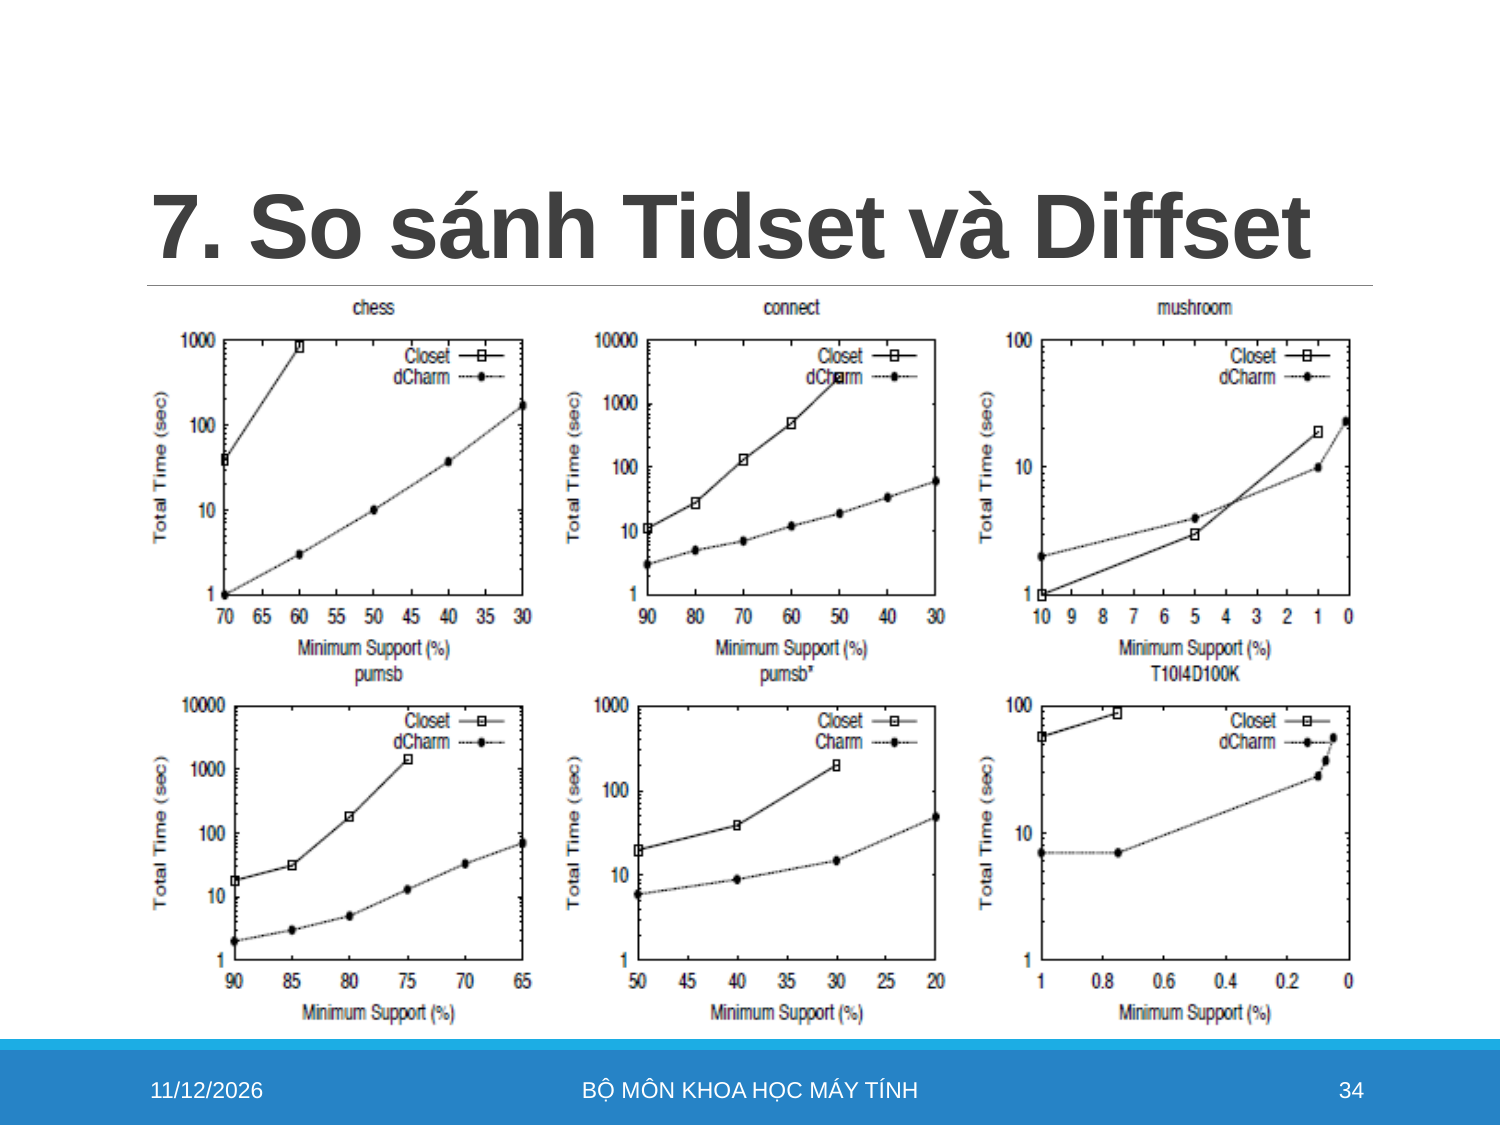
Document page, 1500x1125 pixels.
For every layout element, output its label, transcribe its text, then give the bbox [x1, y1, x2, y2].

title 7. So sánh Tidset và Diffset [135, 47, 1373, 285]
picture [134, 288, 1373, 1034]
footer Bộ môn khoa học máy tính [453, 1059, 1047, 1120]
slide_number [135, 1059, 440, 1120]
slide_number 34 [1218, 1059, 1380, 1120]
